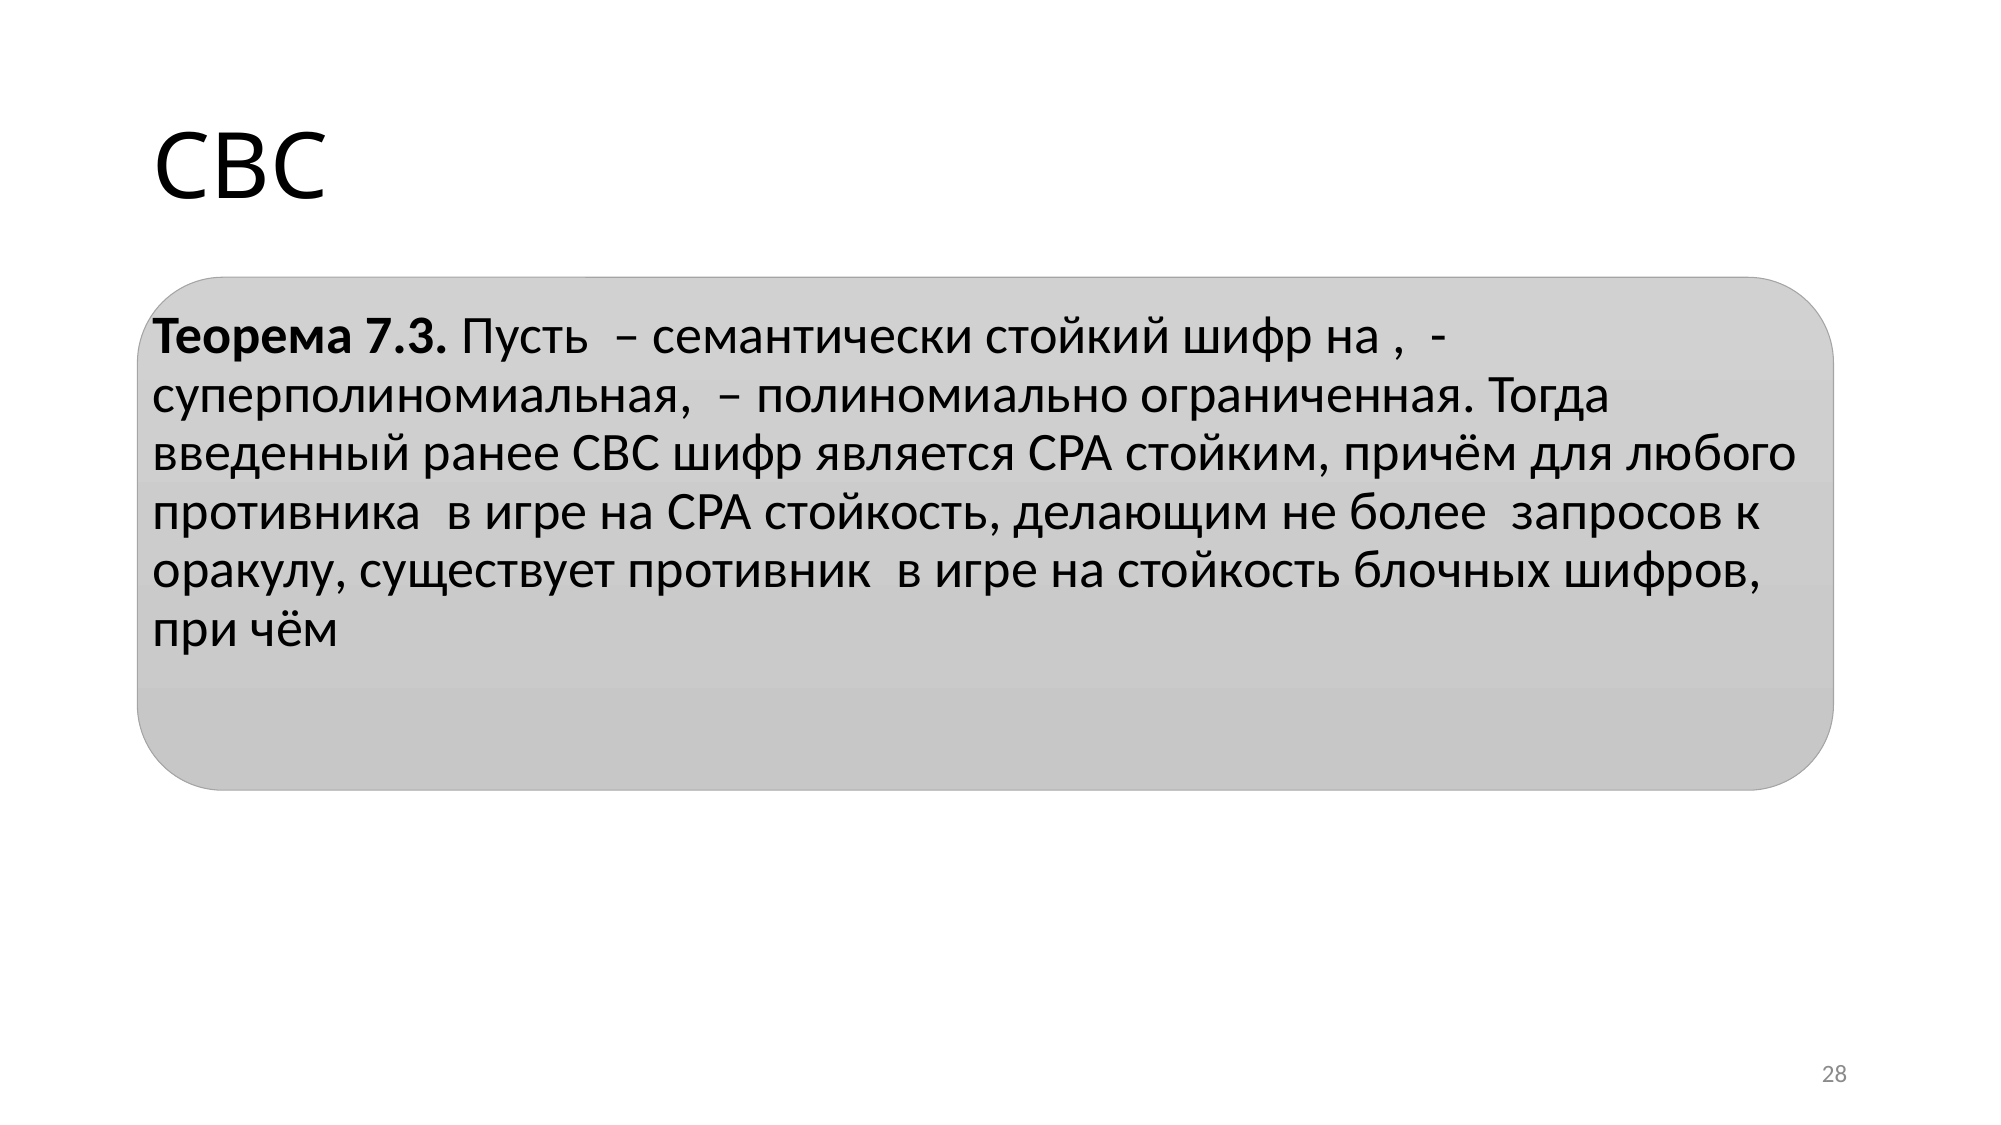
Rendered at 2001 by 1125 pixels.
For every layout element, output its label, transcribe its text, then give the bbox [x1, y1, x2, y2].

title CBC [137, 59, 1863, 278]
text_box [136, 278, 1835, 791]
slide_number 28 [1412, 1042, 1863, 1103]
